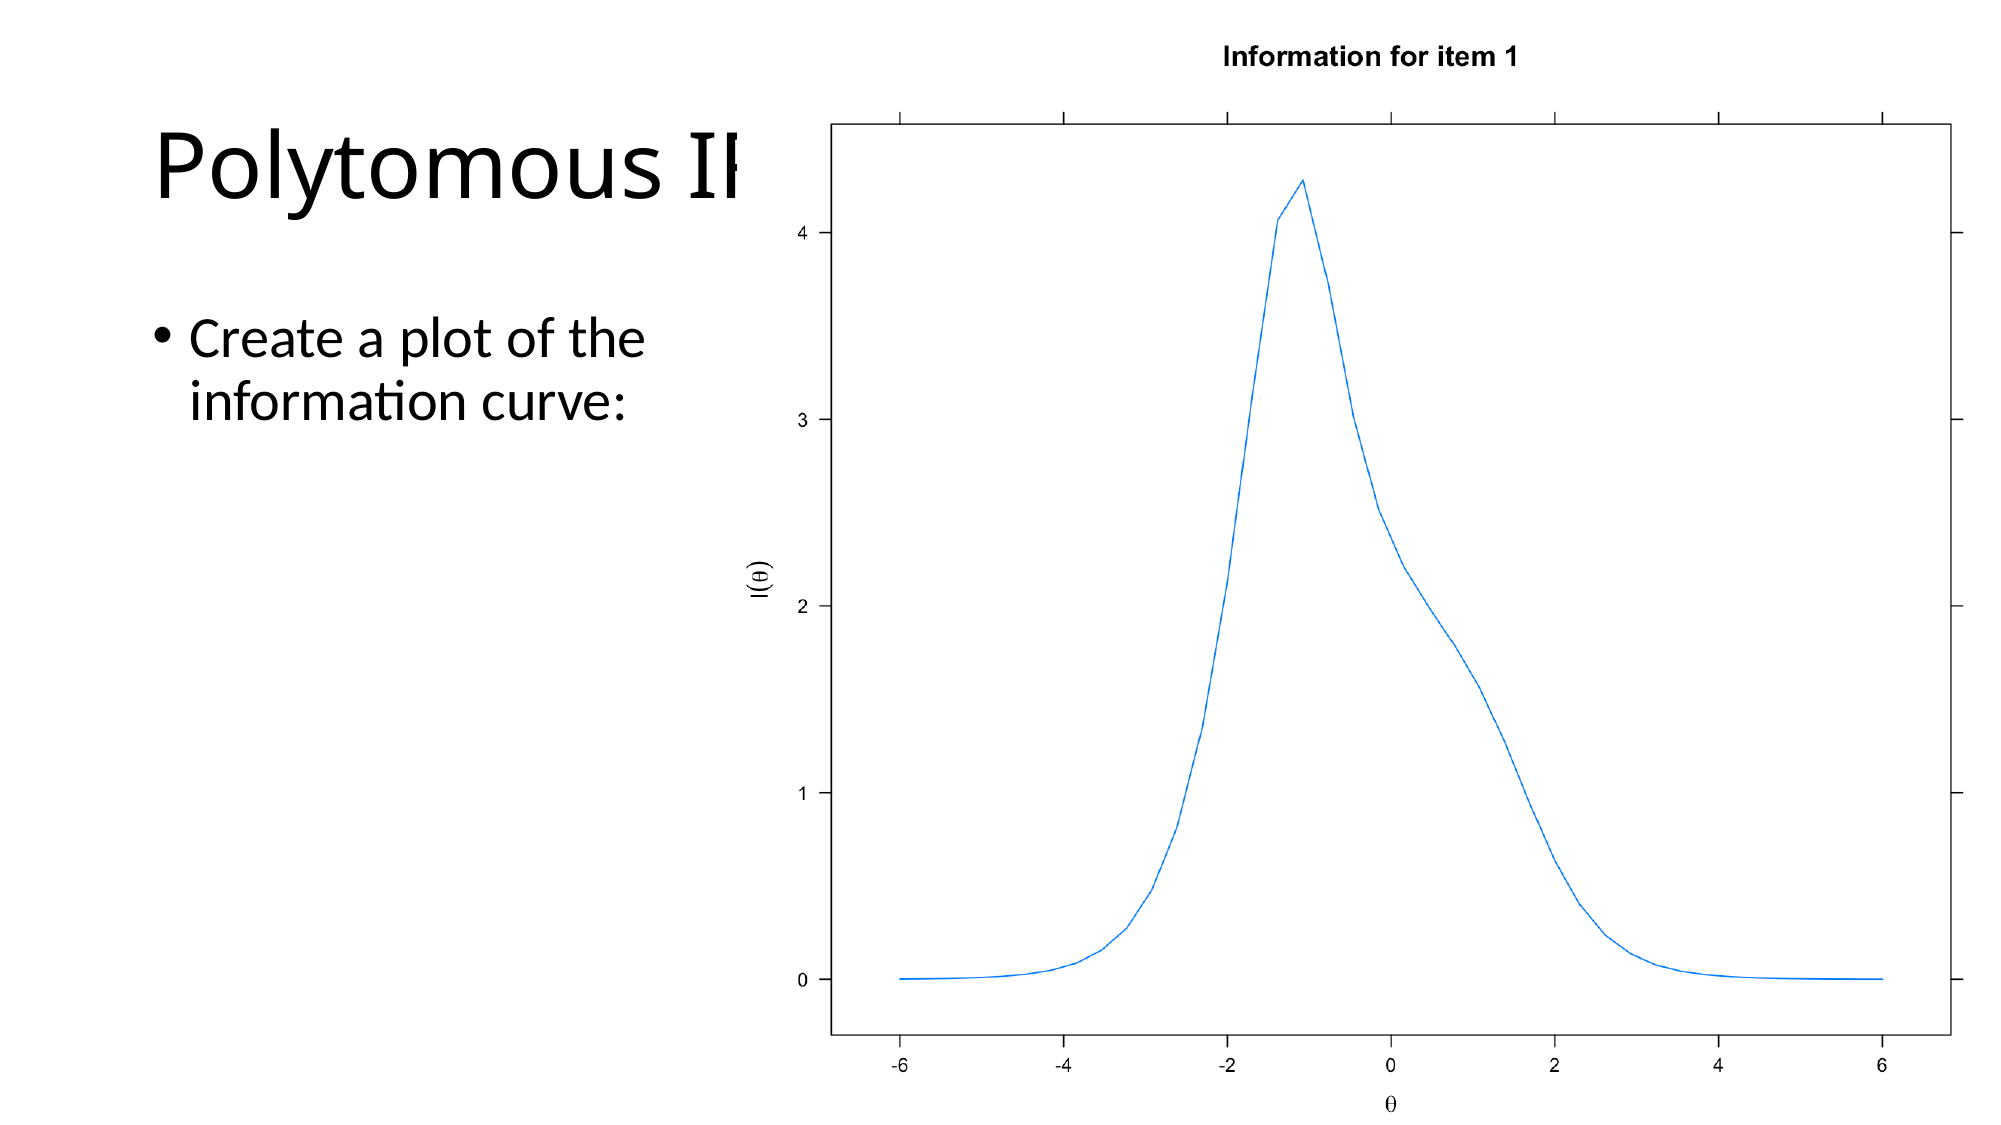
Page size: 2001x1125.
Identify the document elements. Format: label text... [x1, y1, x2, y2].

title Polytomous IRT [137, 59, 737, 278]
picture [737, 37, 2000, 1125]
list Create a plot of the information curve: [137, 299, 705, 1014]
